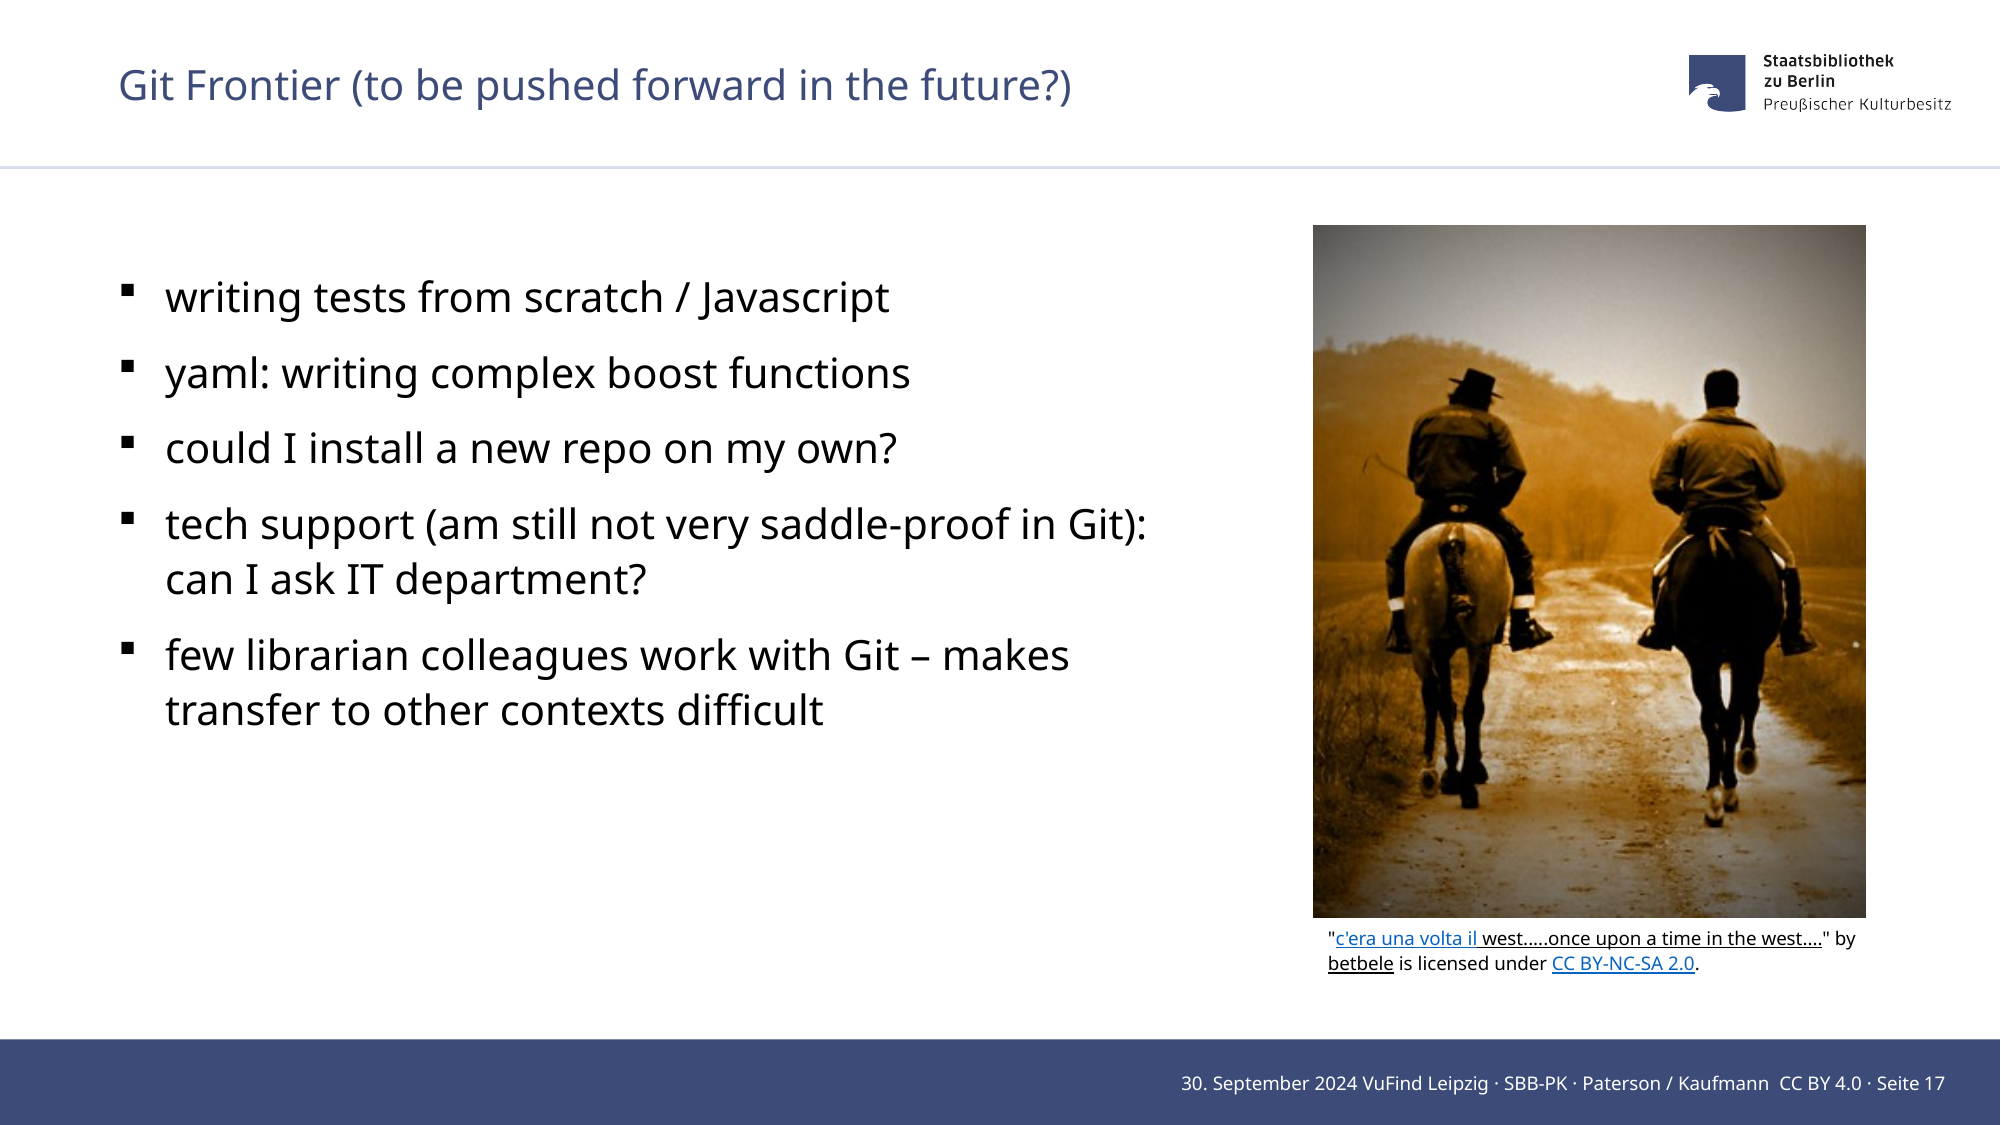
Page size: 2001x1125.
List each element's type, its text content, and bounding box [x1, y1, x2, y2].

title Git Frontier (to be pushed forward in the future?) [118, 54, 1582, 146]
text_box "c'era una volta il west.....once upon a time in the west...." by betbele is licensed under CC BY-NC-SA 2.0. [1313, 918, 1895, 985]
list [1313, 225, 1866, 918]
picture [1689, 54, 1951, 112]
list writing tests from scratch / Javascript yaml: writing complex boost functions could I install a new repo on my own? tech support (am still not very saddle-proof in Git): can I ask IT department? few librarian colleagues work with Git – makes transfer to other contexts difficult [118, 265, 1202, 980]
